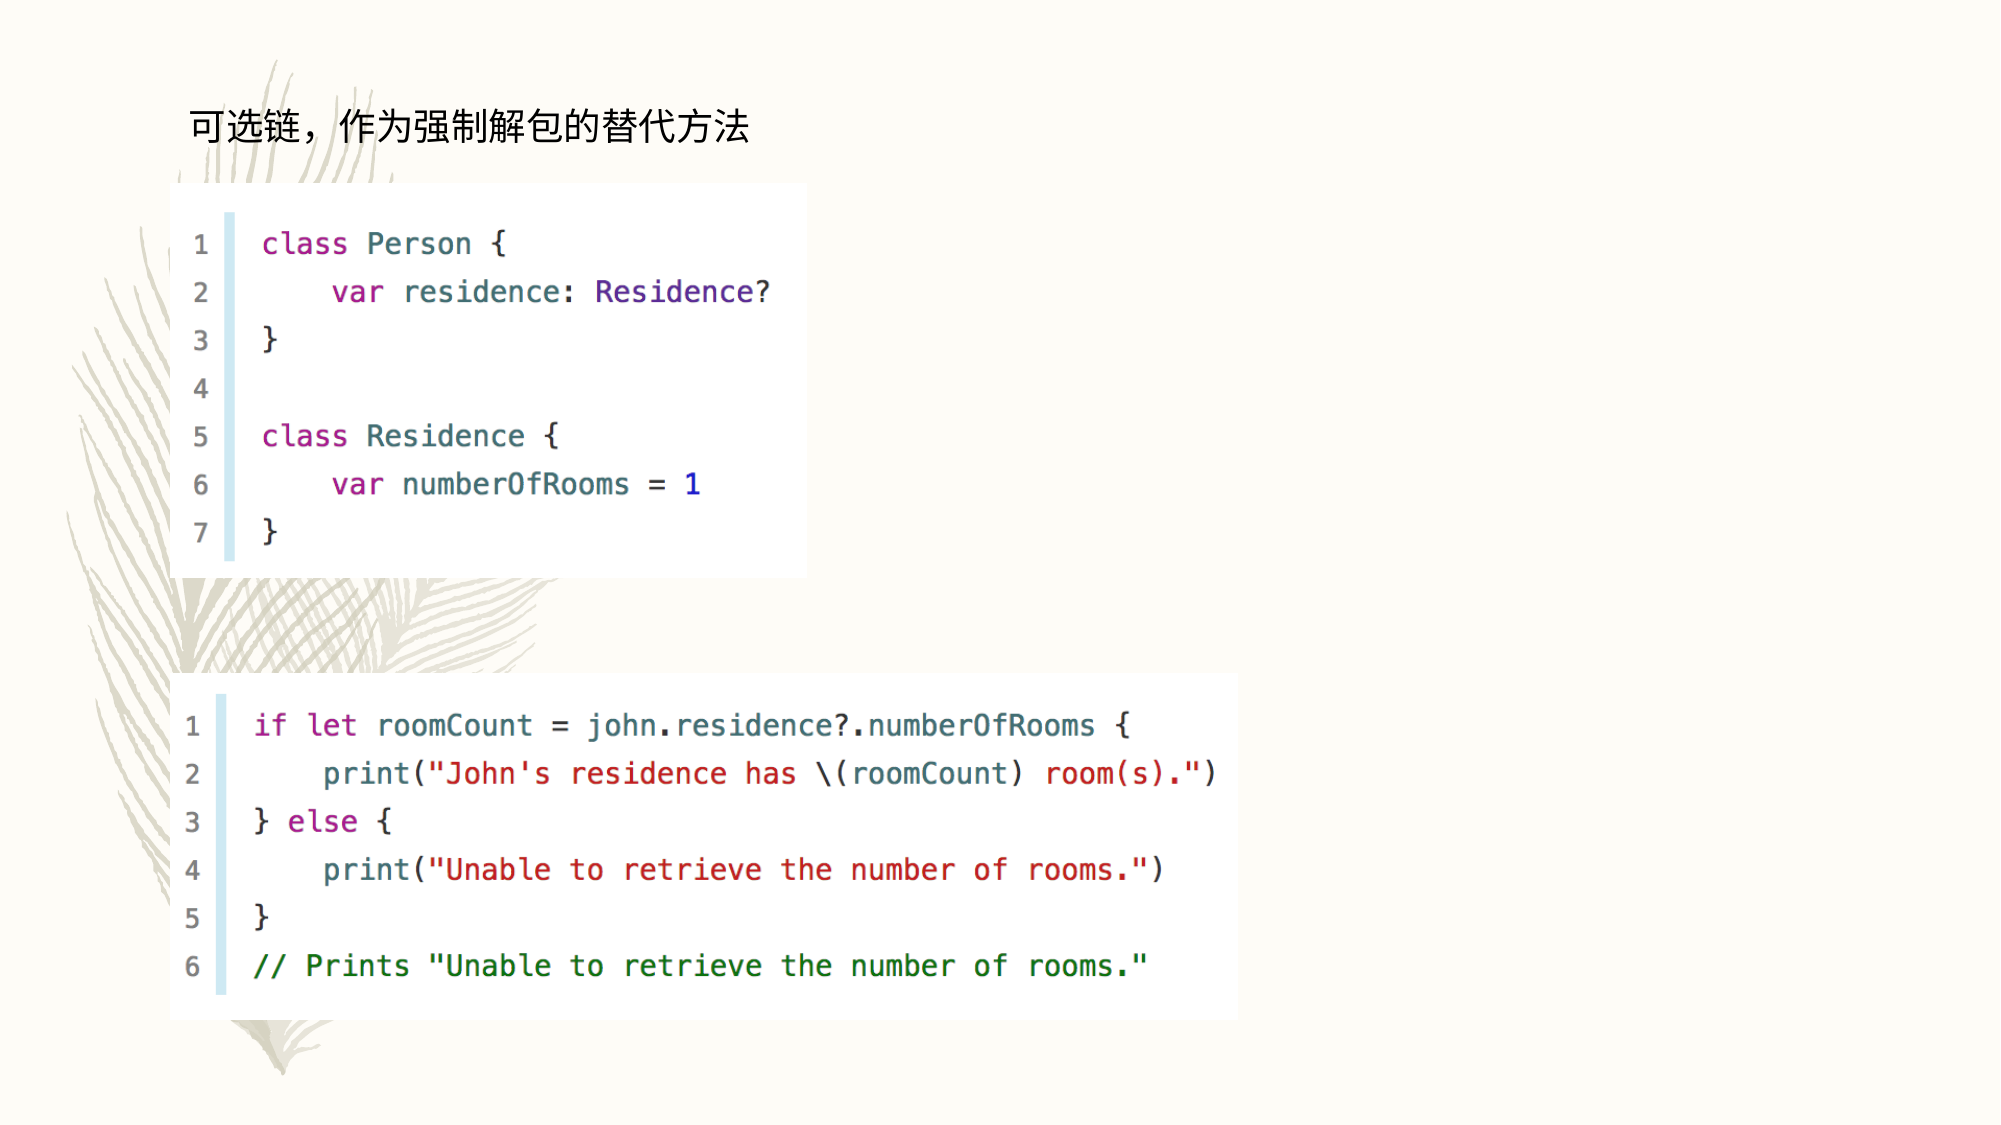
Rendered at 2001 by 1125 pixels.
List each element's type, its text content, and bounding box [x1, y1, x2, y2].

picture [170, 183, 807, 578]
text_box 可选链，作为强制解包的替代方法 [173, 95, 766, 156]
picture [170, 673, 1238, 1021]
